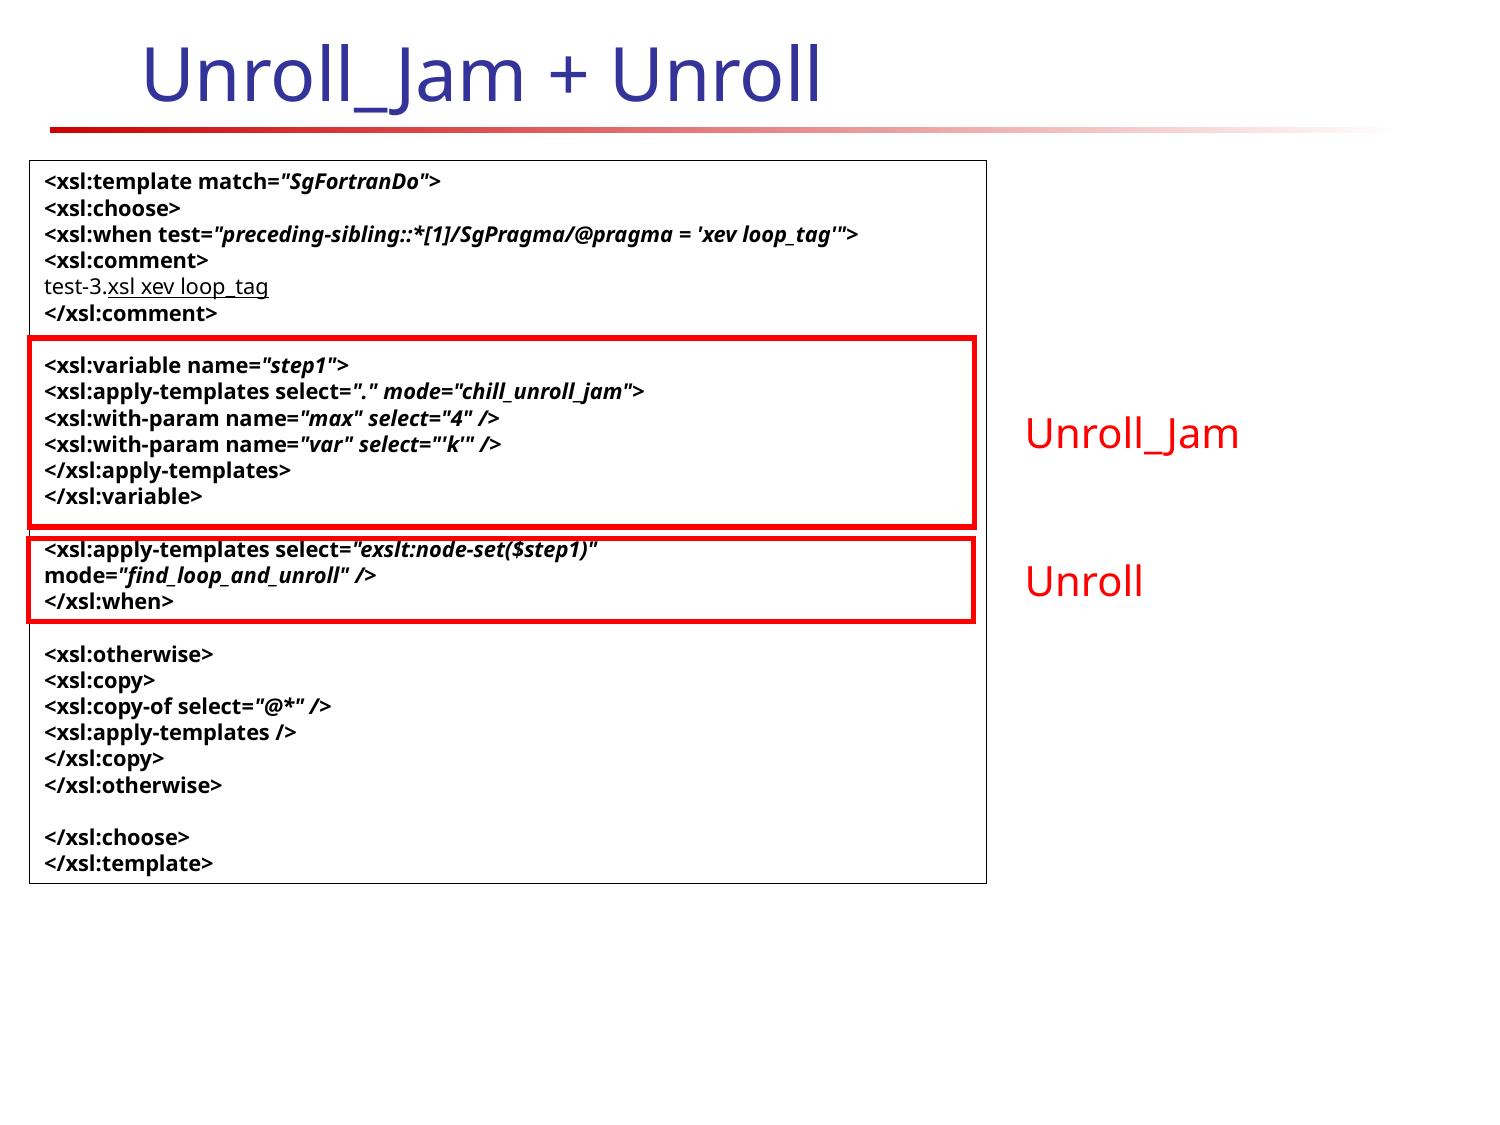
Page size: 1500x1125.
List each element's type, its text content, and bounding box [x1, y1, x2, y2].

text_box Unroll_Jam [1009, 399, 1293, 465]
title Unroll_Jam + Unroll [125, 0, 1404, 124]
text_box Unroll [1009, 547, 1293, 613]
text_box [29, 338, 975, 527]
text_box <xsl:template match="SgFortranDo"> <xsl:choose> <xsl:when test="preceding-sibling::*[1]/SgPragma/@pragma = 'xev loop_tag'"> <xsl:comment> test-3.xsl xev loop_tag </xsl:comment> <xsl:variable name="step1"> <xsl:apply-templates select="." mode="chill_unroll_jam"> <xsl:with-param name="max" select="4" /> <xsl:with-param name="var" select="'k'" /> </xsl:apply-templates> </xsl:variable> <xsl:apply-templates select="exslt:node-set($step1)" mode="find_loop_and_unroll" /> </xsl:when> <xsl:otherwise> <xsl:copy> <xsl:copy-of select="@*" /> <xsl:apply-templates /> </xsl:copy> </xsl:otherwise> </xsl:choose> </xsl:template> [29, 160, 987, 884]
text_box [28, 538, 974, 622]
